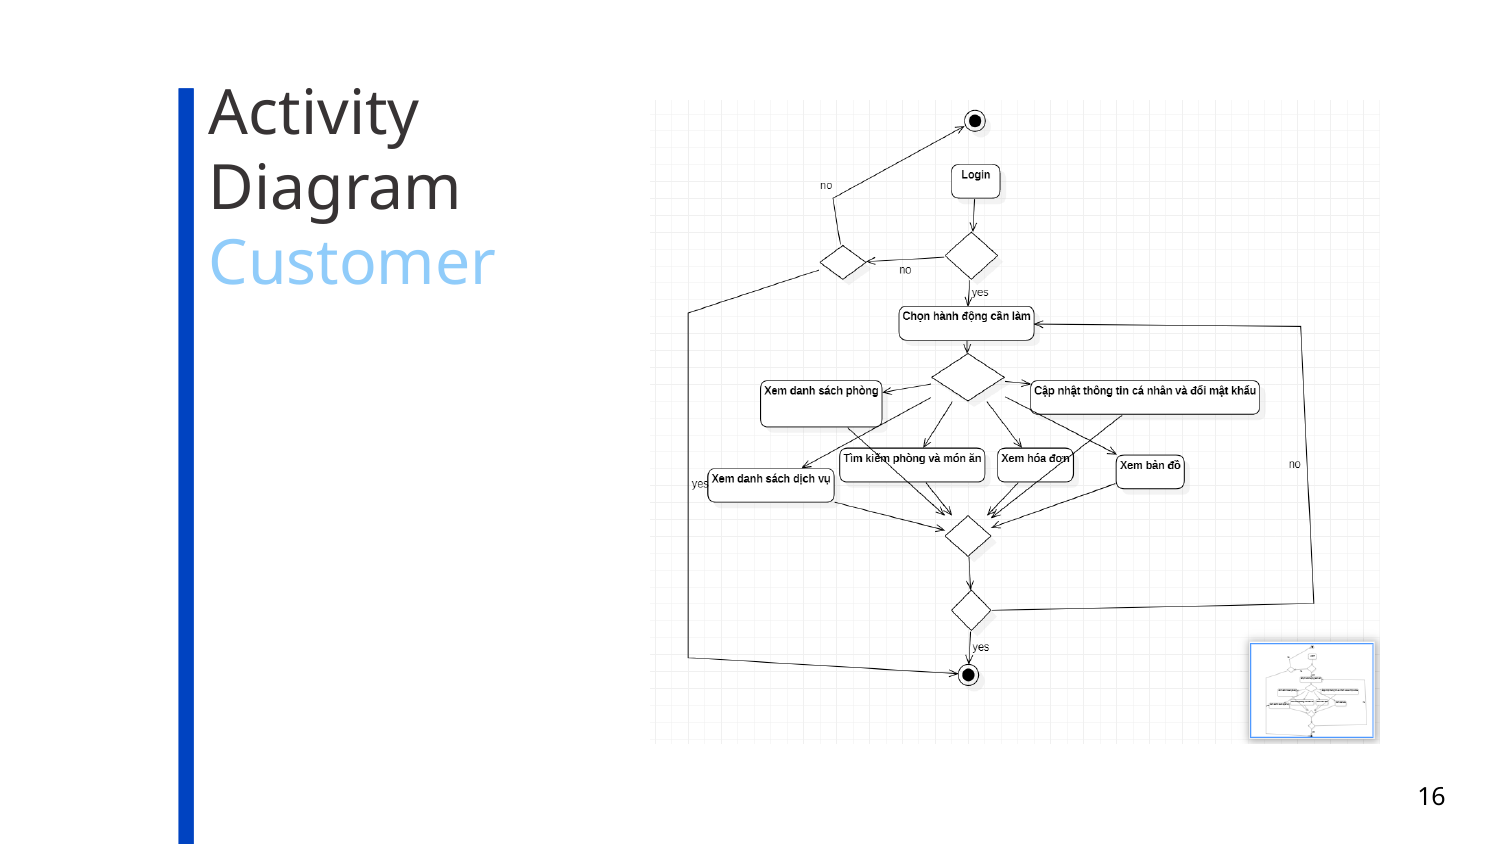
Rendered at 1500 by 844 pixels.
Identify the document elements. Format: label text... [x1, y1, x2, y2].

picture [649, 99, 1380, 744]
text_box [178, 88, 194, 844]
title Activity Diagram Customer [193, 127, 586, 388]
slide_number 16 [1402, 764, 1493, 830]
